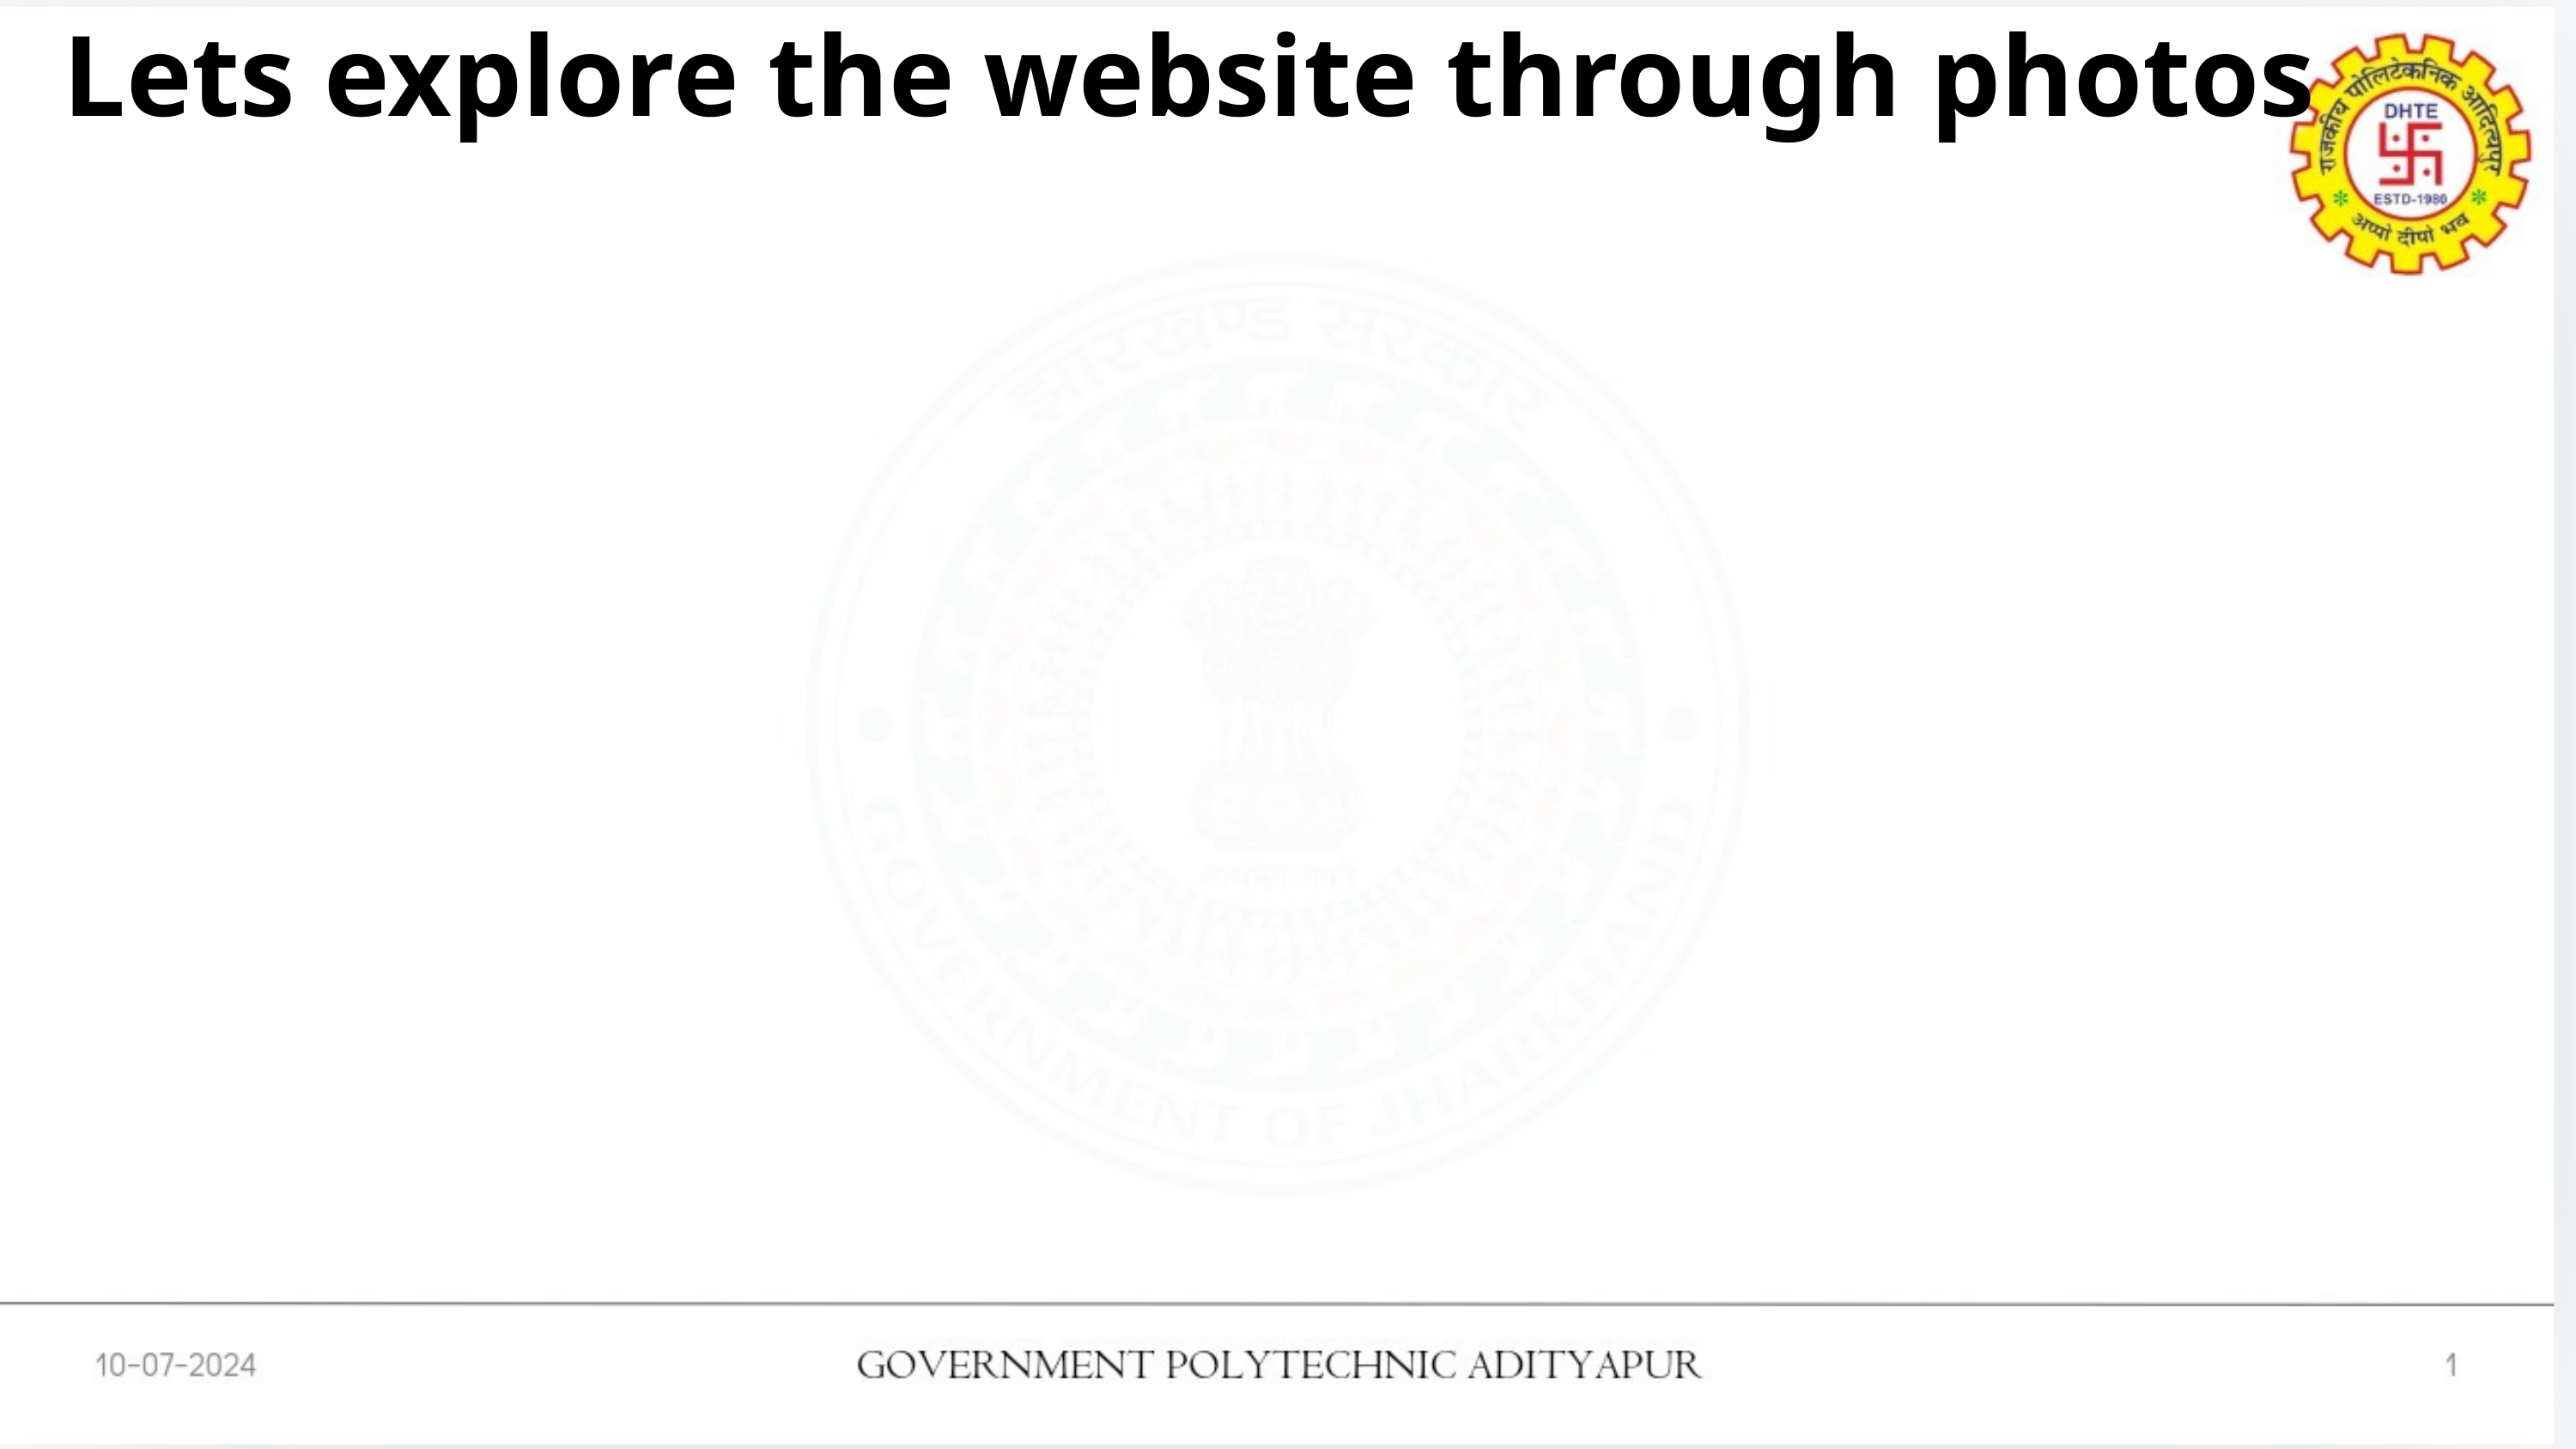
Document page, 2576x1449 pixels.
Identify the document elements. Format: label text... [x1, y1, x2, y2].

text_box Lets explore the website through photos [0, 0, 2463, 138]
text_box [0, 0, 2576, 1449]
